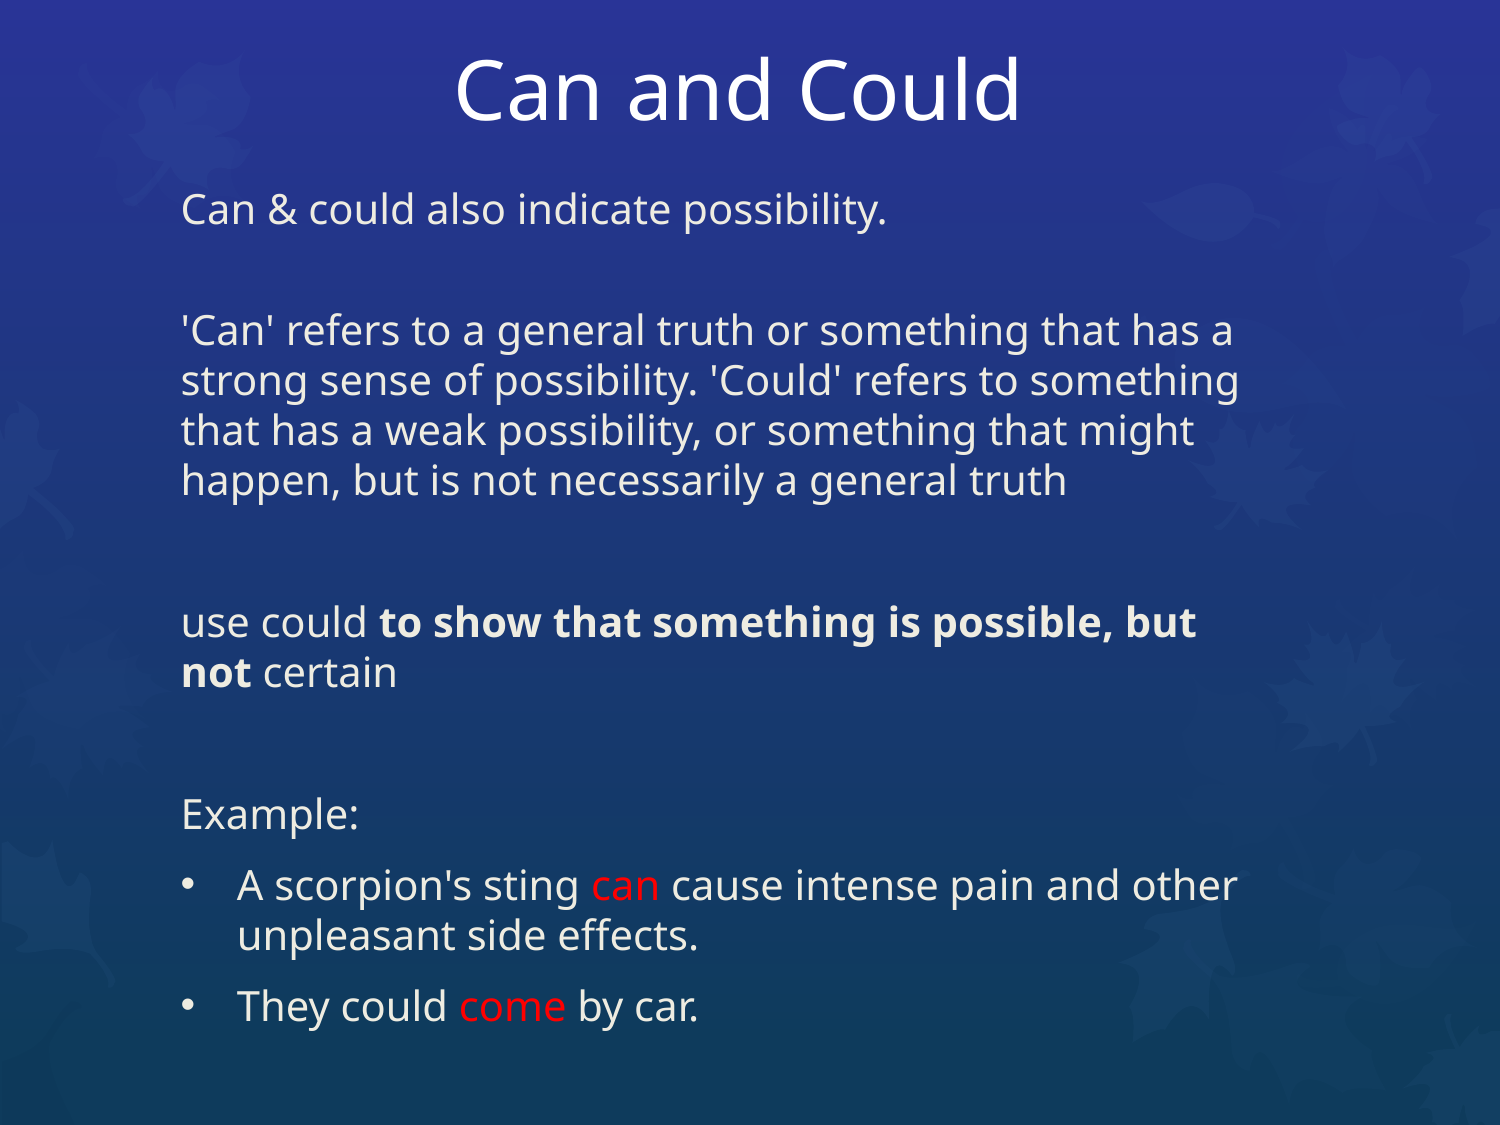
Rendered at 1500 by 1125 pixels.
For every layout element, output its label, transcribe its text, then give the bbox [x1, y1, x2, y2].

subtitle Can & could also indicate possibility. 'Can' refers to a general truth or something that has a strong sense of possibility. 'Could' refers to something that has a weak possibility, or something that might happen, but is not necessarily a general truth use could to show that something is possible, but not certain Example: A scorpion's sting can cause intense pain and other unpleasant side effects. They could come by car. [165, 145, 1334, 1063]
title Can and Could [156, 7, 1344, 145]
